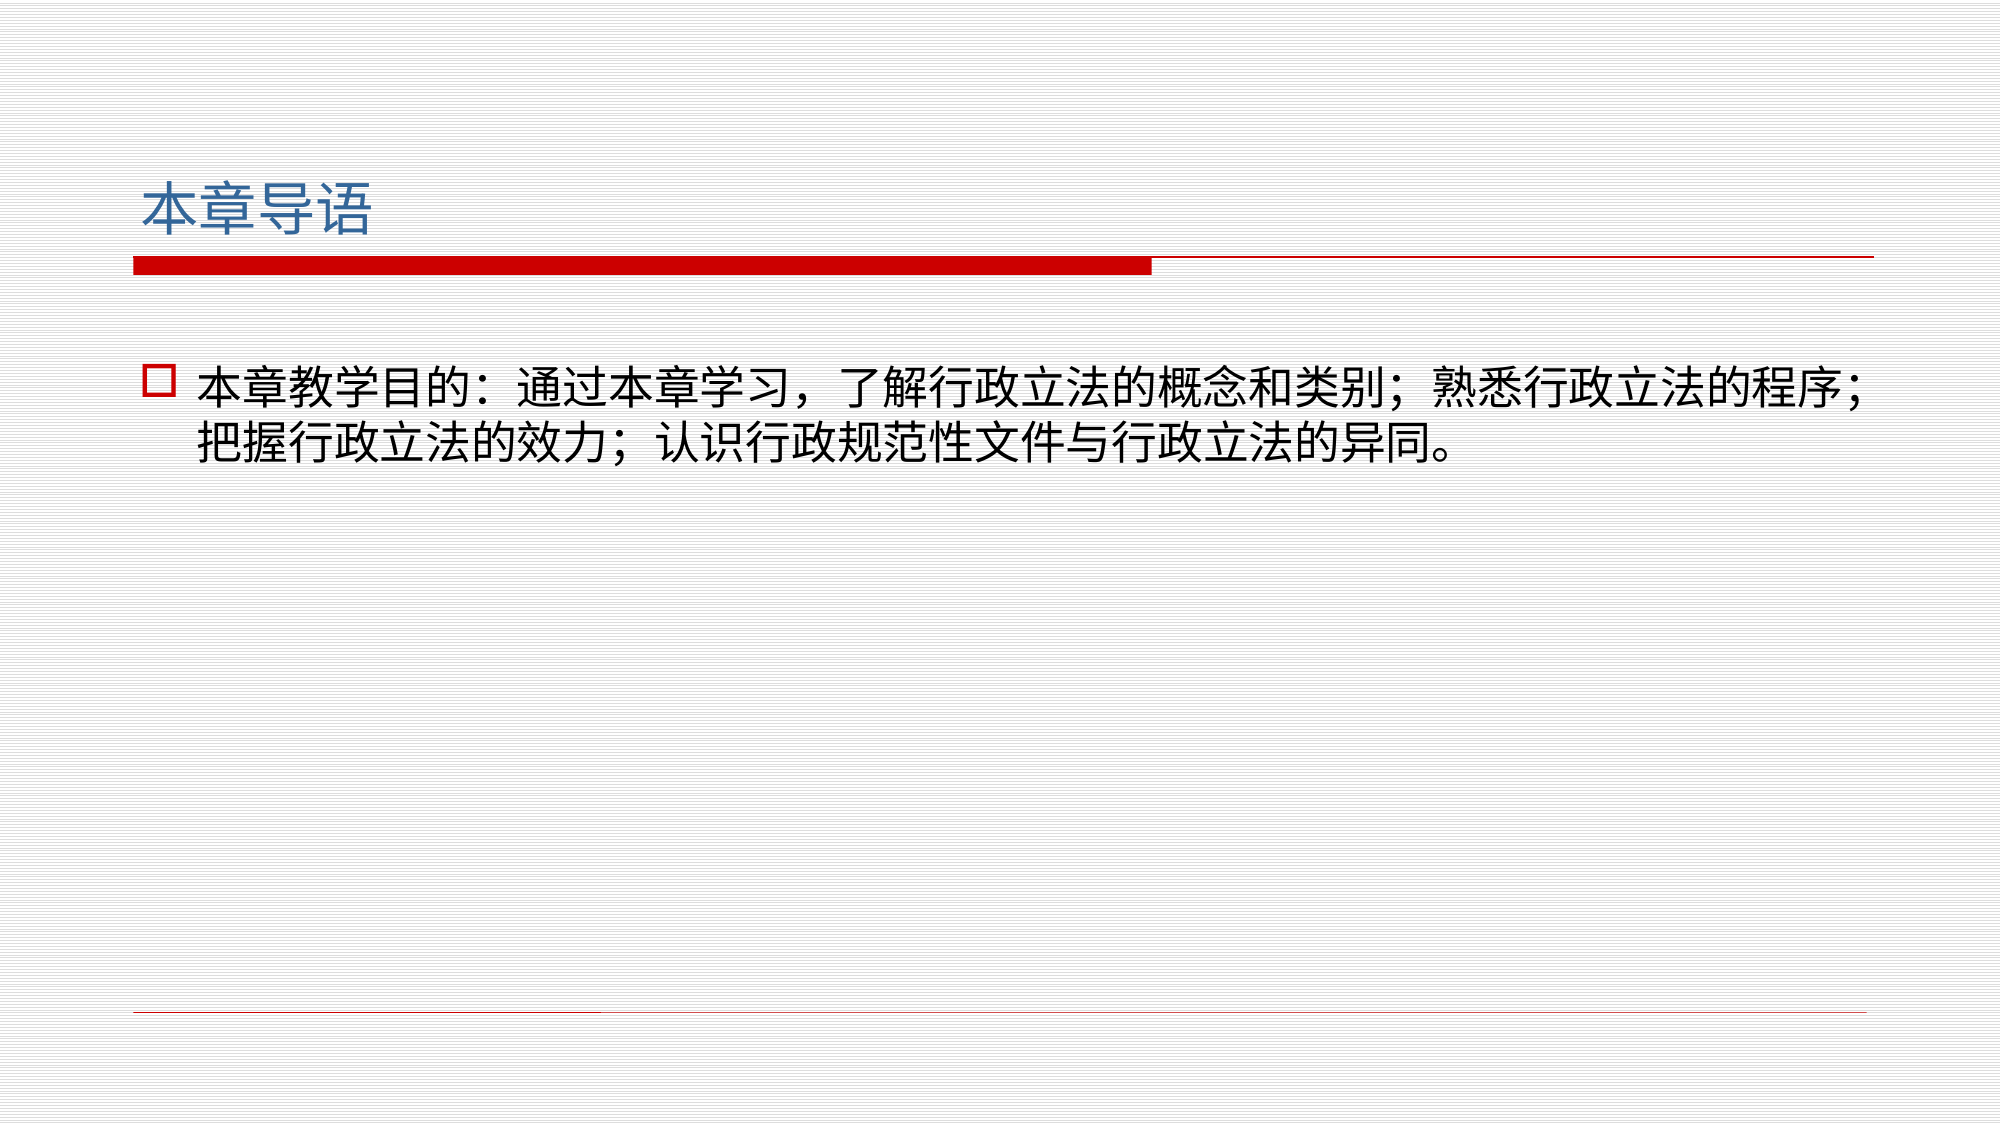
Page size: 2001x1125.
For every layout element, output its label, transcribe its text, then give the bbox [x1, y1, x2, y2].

title 本章导语 [125, 49, 1876, 250]
list 本章教学目的：通过本章学习，了解行政立法的概念和类别；熟悉行政立法的程序；把握行政立法的效力；认识行政规范性文件与行政立法的异同。 [123, 287, 1875, 988]
